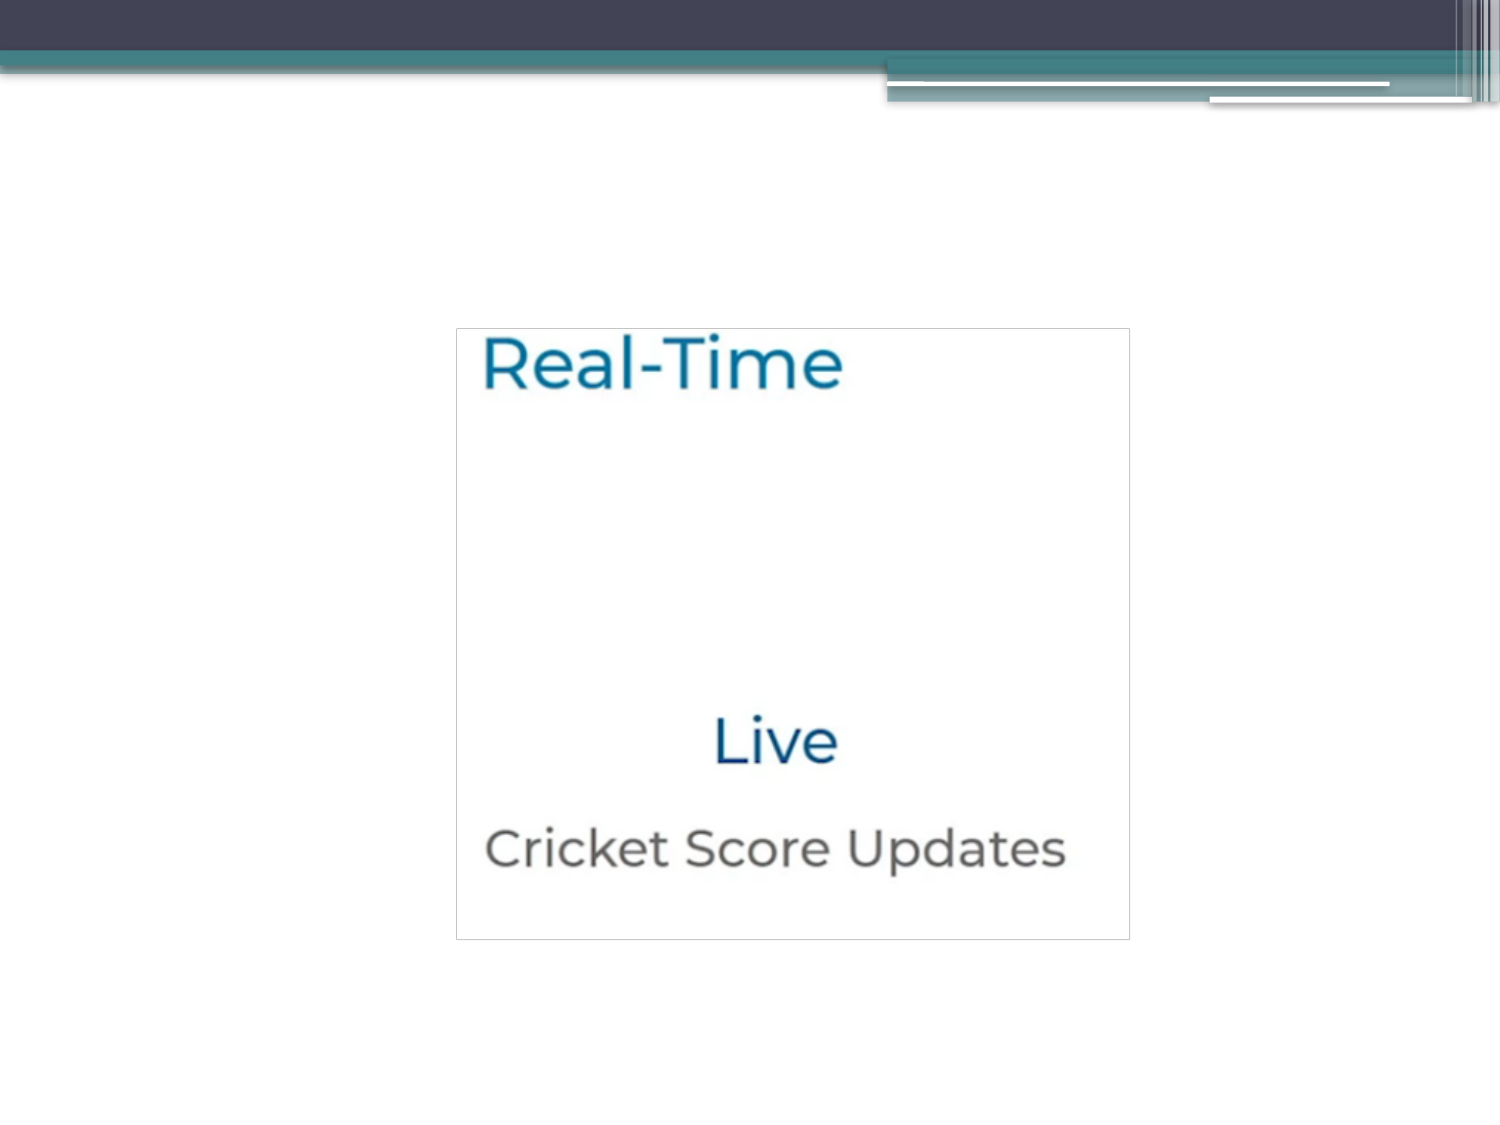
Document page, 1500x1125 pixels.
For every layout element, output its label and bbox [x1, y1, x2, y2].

picture [454, 325, 1134, 943]
